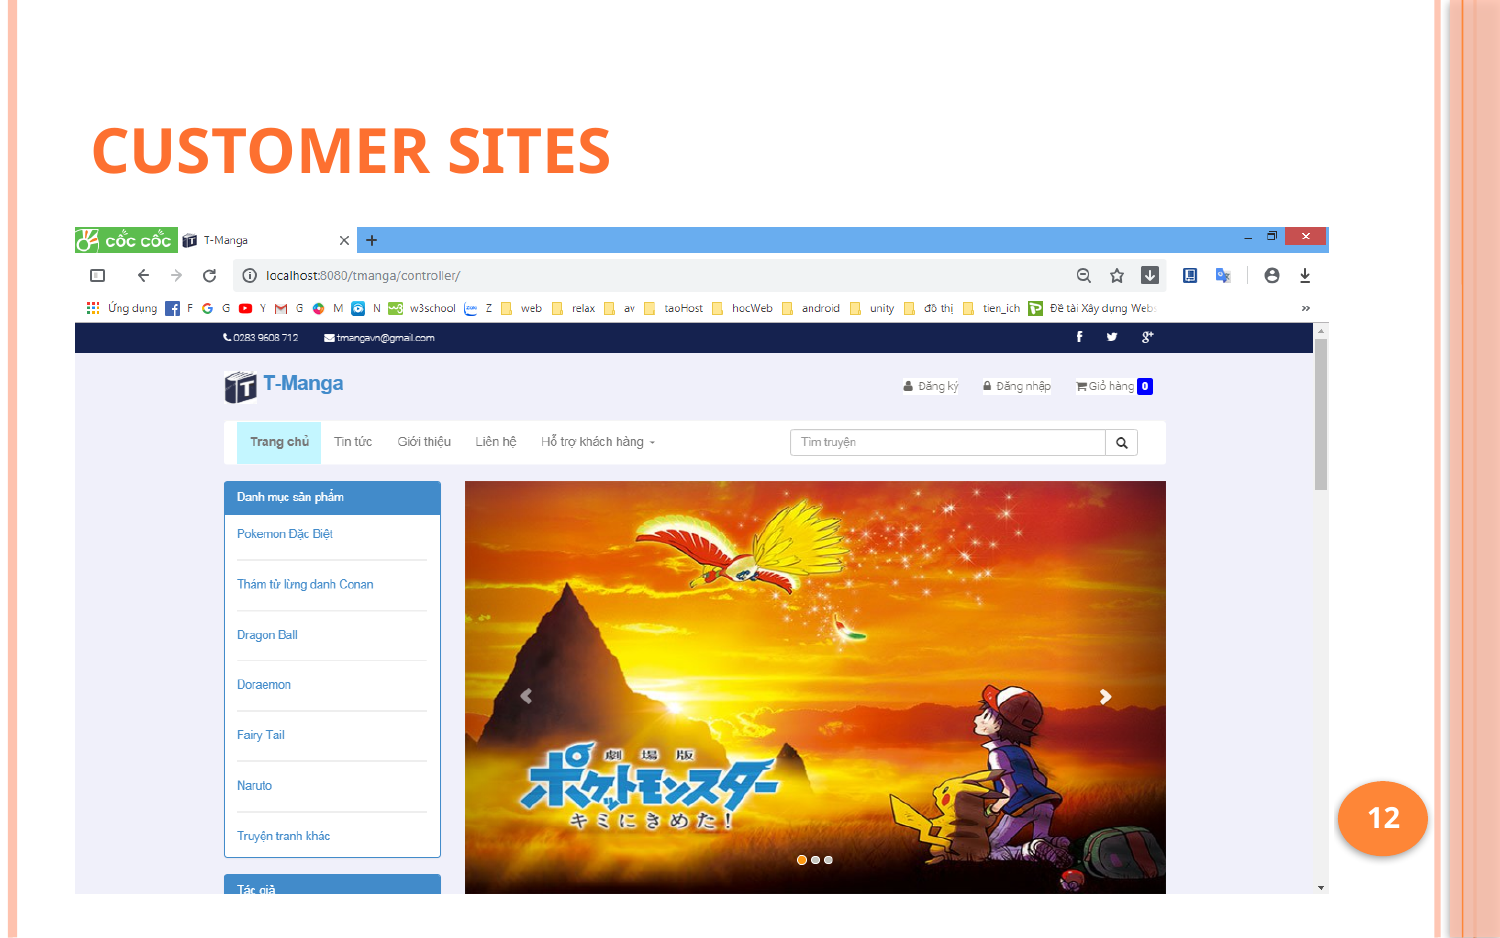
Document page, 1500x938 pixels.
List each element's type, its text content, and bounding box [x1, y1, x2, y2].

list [74, 227, 1335, 895]
slide_number 12 [1340, 783, 1434, 856]
title Customer sites [75, 37, 1300, 194]
